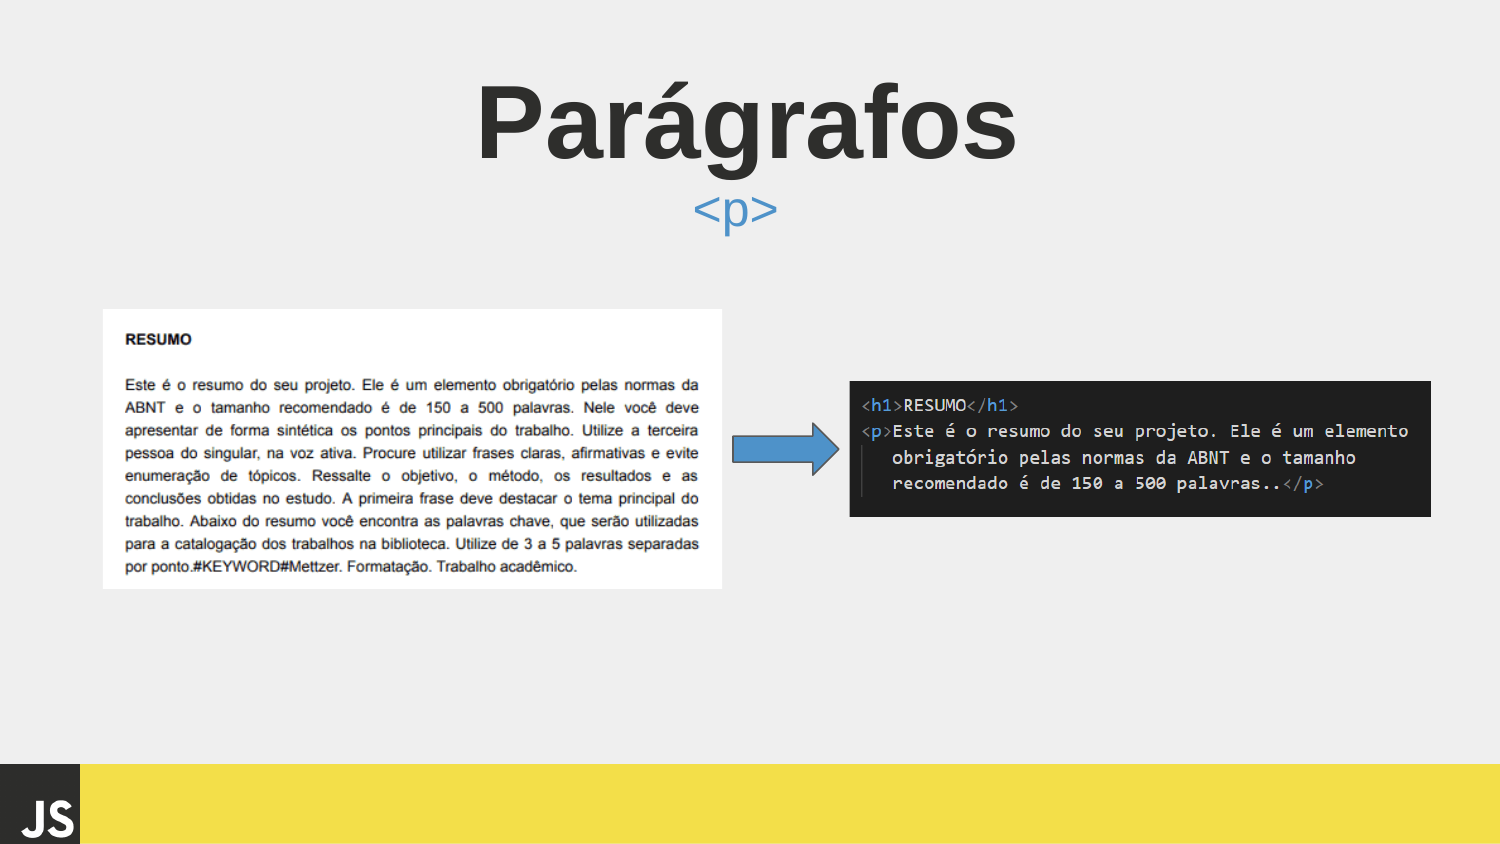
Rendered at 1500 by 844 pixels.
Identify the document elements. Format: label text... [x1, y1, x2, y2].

text_box [732, 423, 839, 476]
text_box [80, 764, 1500, 844]
picture [849, 380, 1432, 518]
text_box <p> [677, 161, 797, 212]
picture [0, 763, 80, 844]
text_box Parágrafos [88, 63, 1408, 212]
picture [102, 309, 723, 589]
